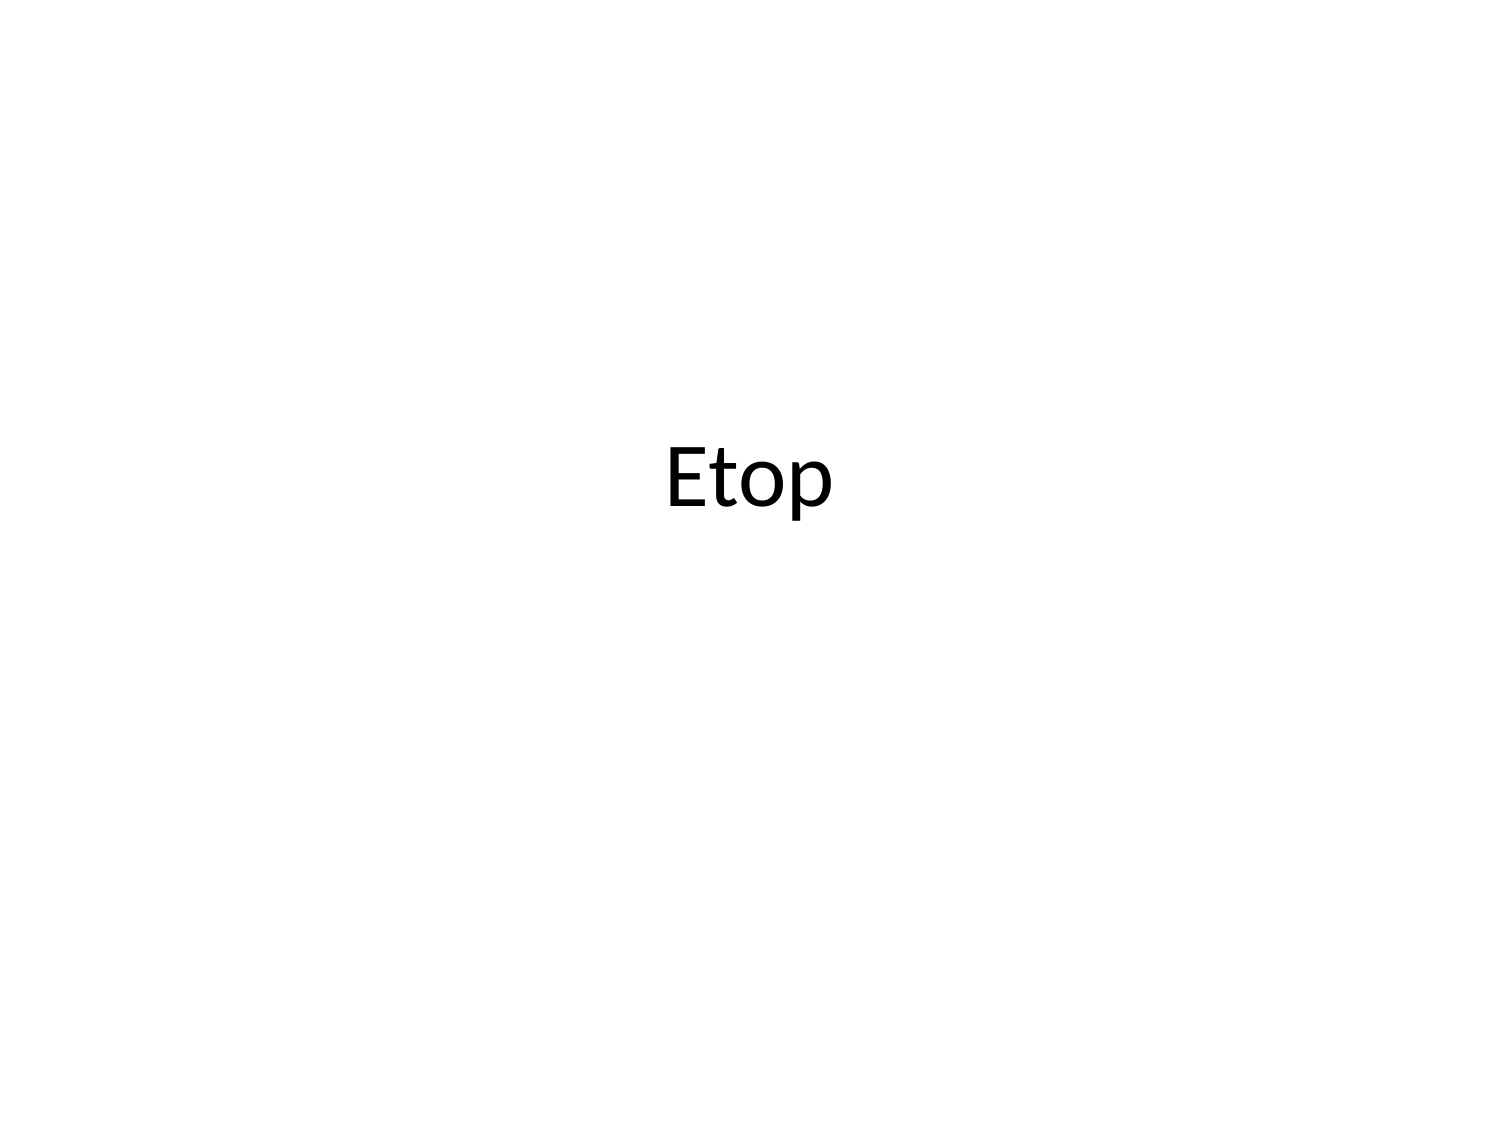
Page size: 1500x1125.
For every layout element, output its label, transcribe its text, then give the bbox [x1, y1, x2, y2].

title Etop [112, 349, 1388, 591]
